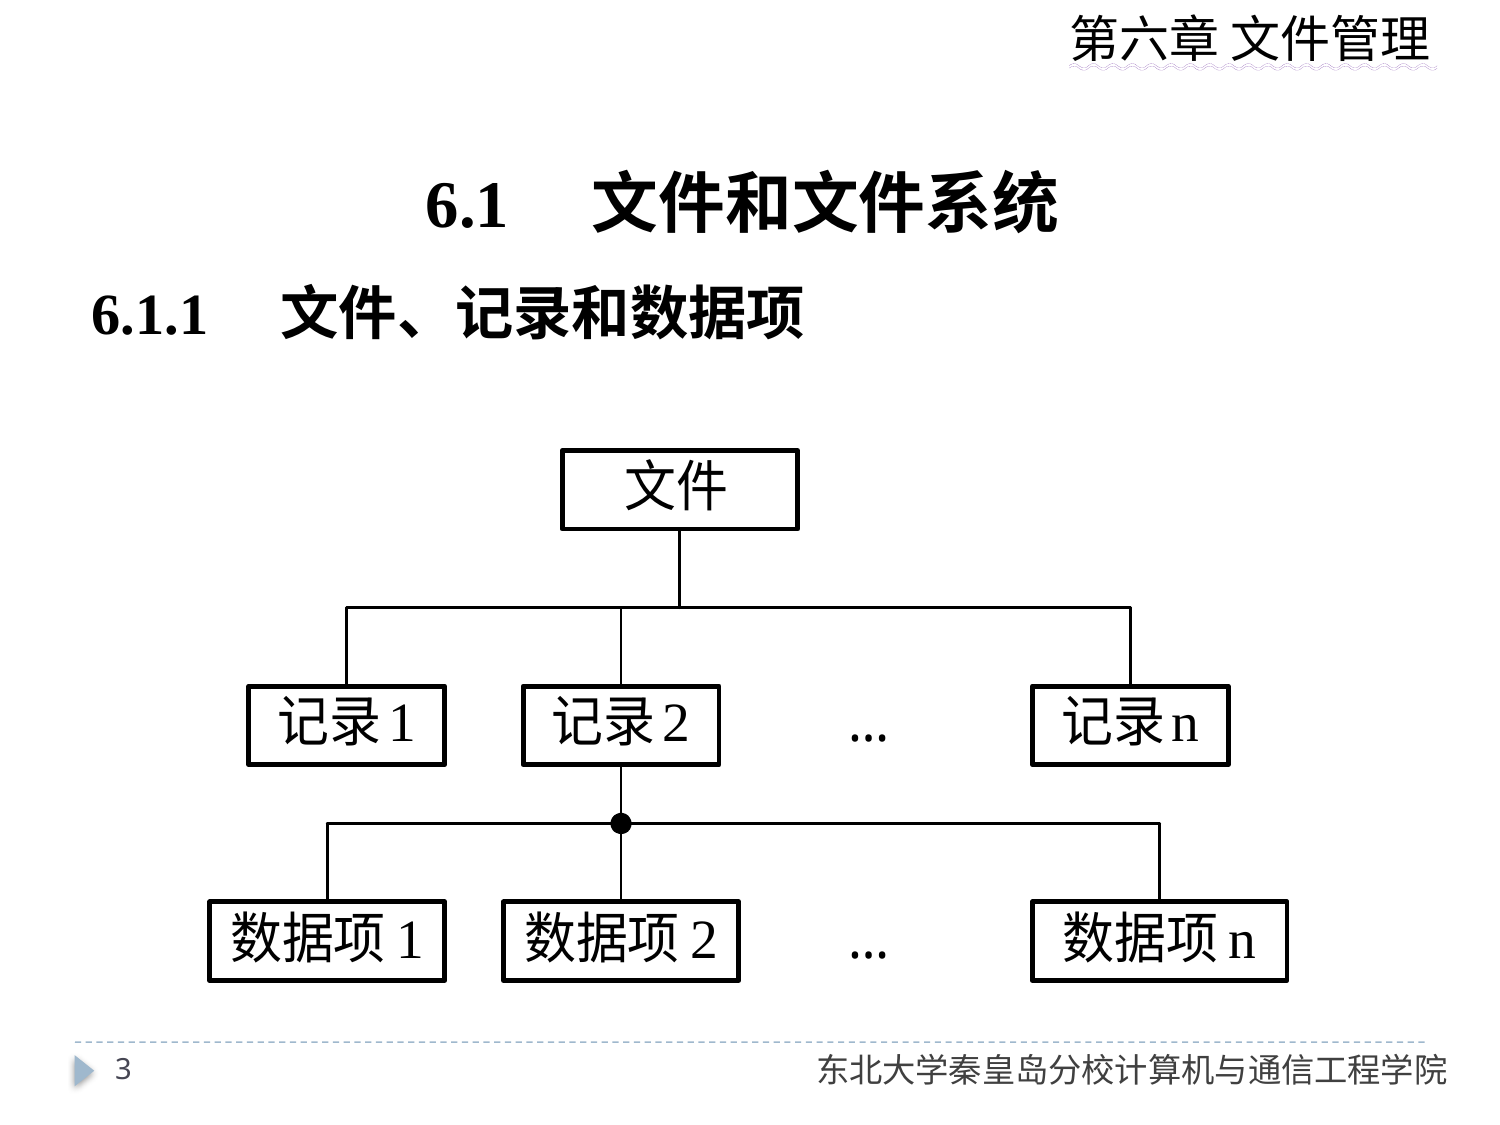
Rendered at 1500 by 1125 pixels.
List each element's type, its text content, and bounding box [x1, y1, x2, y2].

list 6.1 文件和文件系统 6.1.1 文件、记录和数据项 [76, 113, 1424, 1000]
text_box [111, 432, 1375, 999]
slide_number 3 [100, 1042, 426, 1103]
